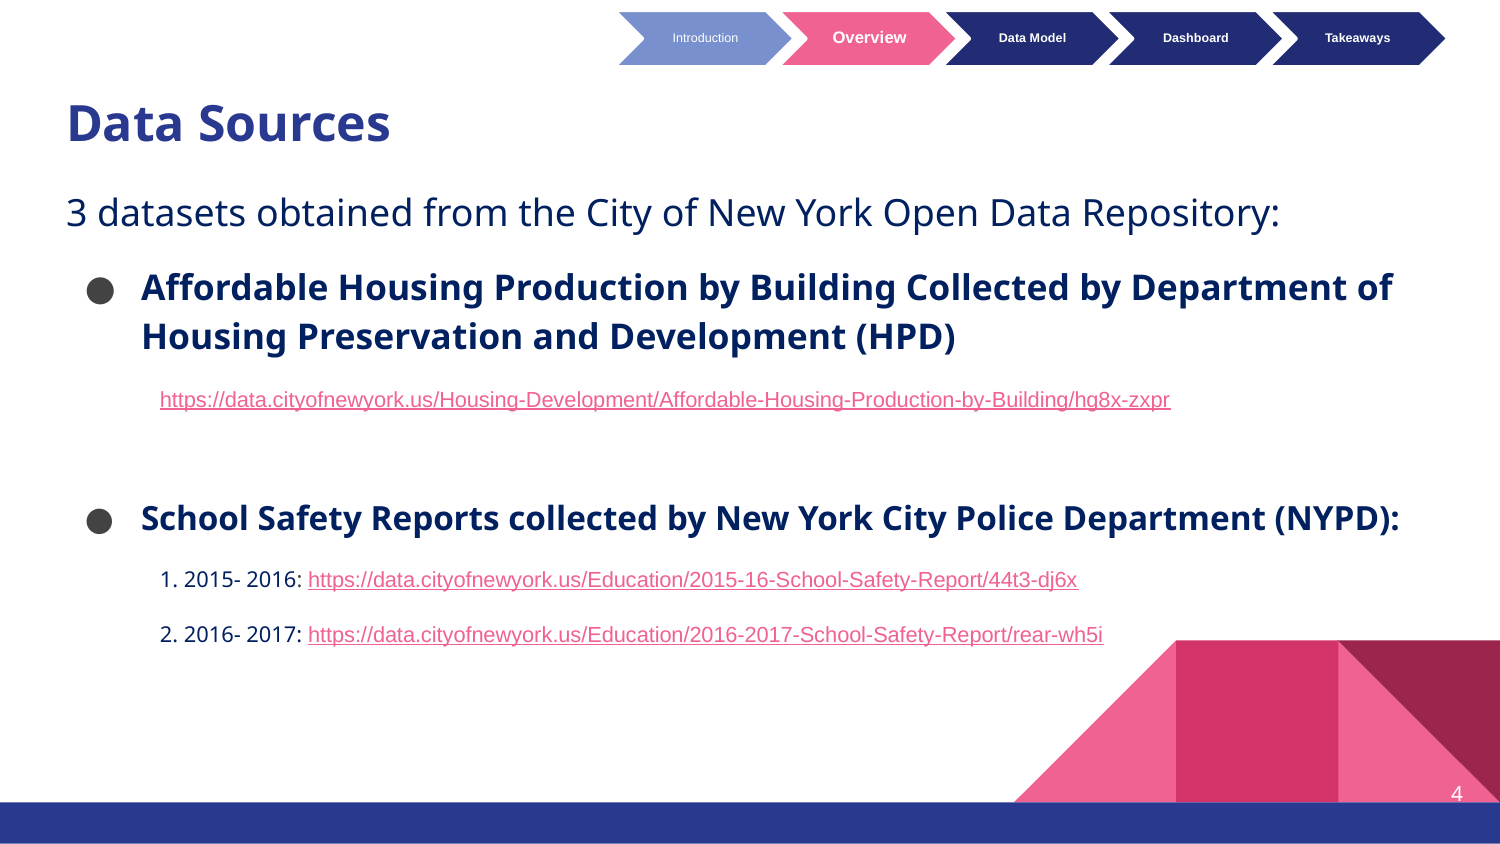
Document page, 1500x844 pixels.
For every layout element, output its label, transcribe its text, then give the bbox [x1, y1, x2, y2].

list 3 datasets obtained from the City of New York Open Data Repository: Affordable Housing Production by Building Collected by Department of Housing Preservation and Development (HPD) https://data.cityofnewyork.us/Housing-Development/Affordable-Housing-Production-by-Building/hg8x-zxpr School Safety Reports collected by New York City Police Department (NYPD): 1. 2015- 2016: https://data.cityofnewyork.us/Education/2015-16-School-Safety-Report/44t3-dj6x 2. 2016- 2017: https://data.cityofnewyork.us/Education/2016-2017-School-Safety-Report/rear-wh5i [51, 166, 1449, 750]
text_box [613, 9, 1449, 68]
title Data Sources [51, 67, 1449, 166]
slide_number ‹#› [1387, 762, 1478, 828]
